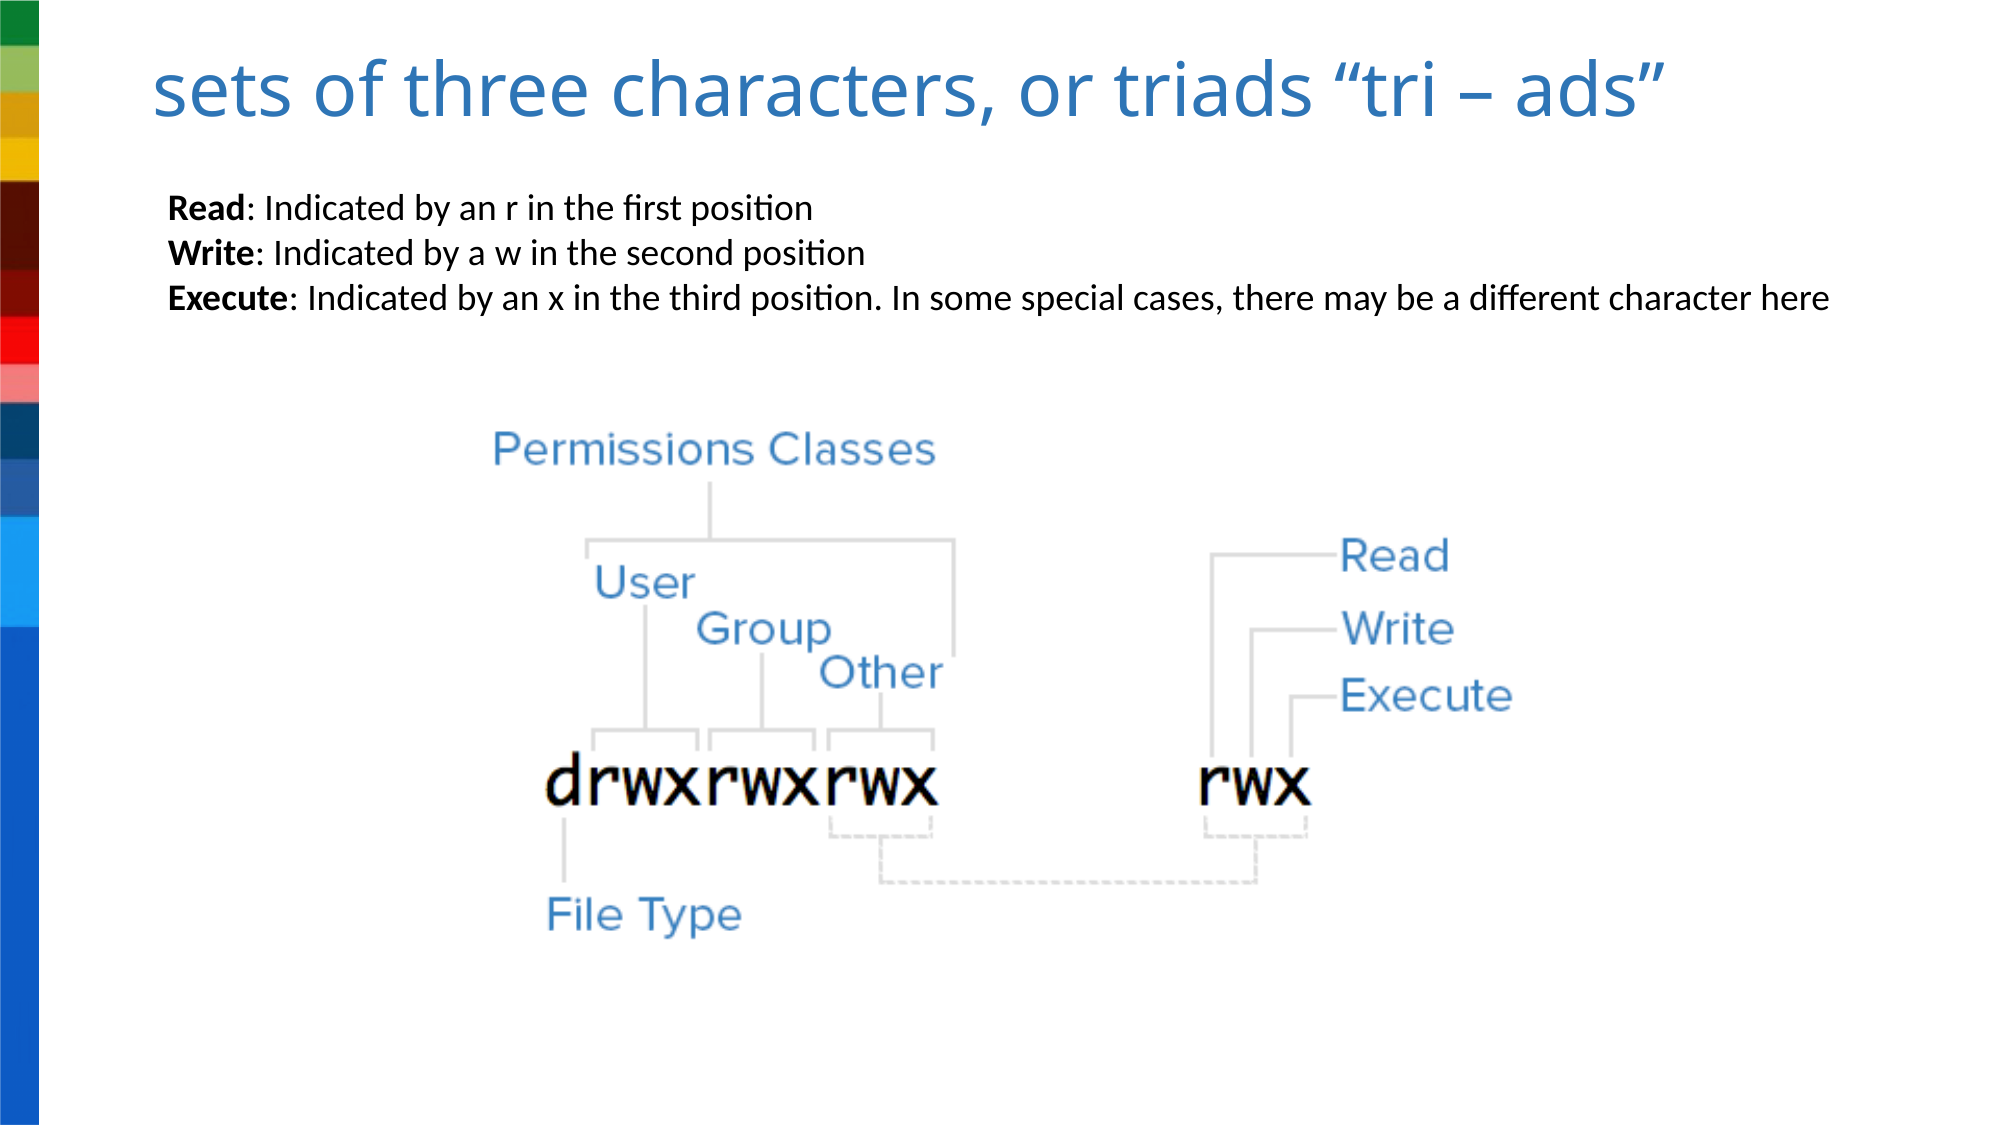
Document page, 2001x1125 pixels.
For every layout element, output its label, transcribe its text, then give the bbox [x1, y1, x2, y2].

text_box Read: Indicated by an r in the first position Write: Indicated by a w in the second position Execute: Indicated by an x in the third position. In some special cases, there may be a different character here [153, 175, 1847, 371]
title sets of three characters, or triads “tri – ads” [137, 41, 1863, 143]
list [449, 405, 1550, 979]
picture [0, 1, 449, 1124]
